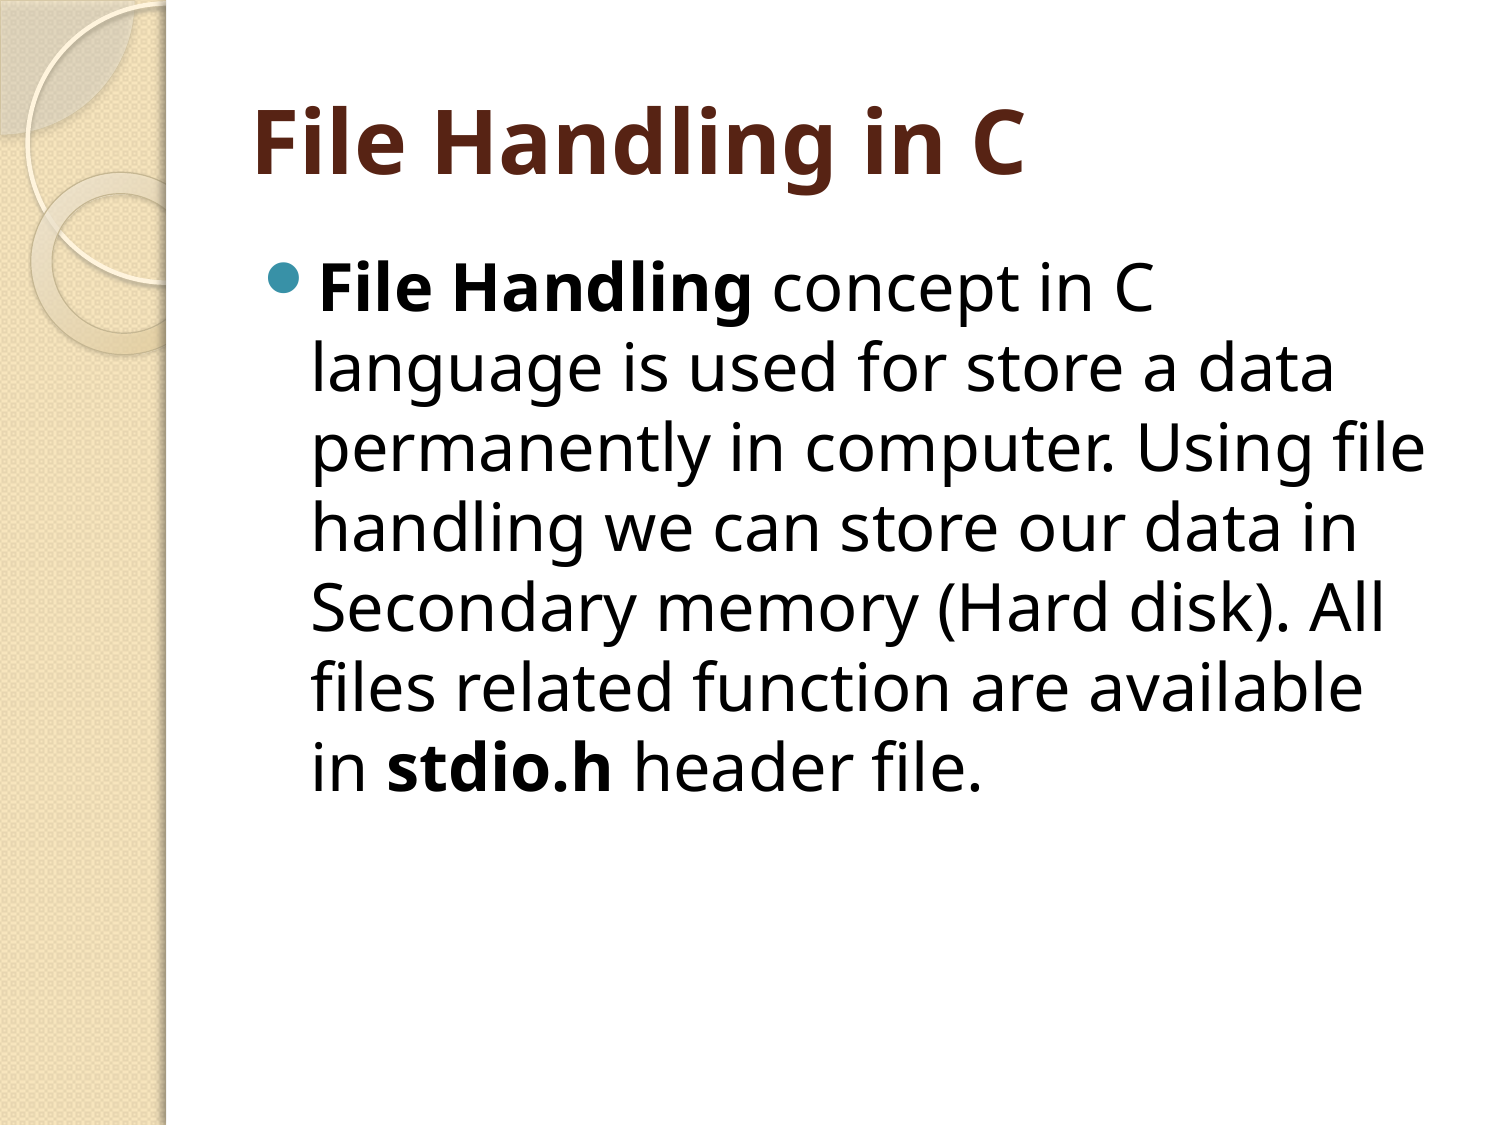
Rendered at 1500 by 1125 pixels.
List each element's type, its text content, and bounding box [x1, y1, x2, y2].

list File Handling concept in C language is used for store a data permanently in computer. Using file handling we can store our data in Secondary memory (Hard disk). All files related function are available in stdio.h header file. [235, 237, 1466, 1025]
title File Handling in C [235, 45, 1466, 233]
